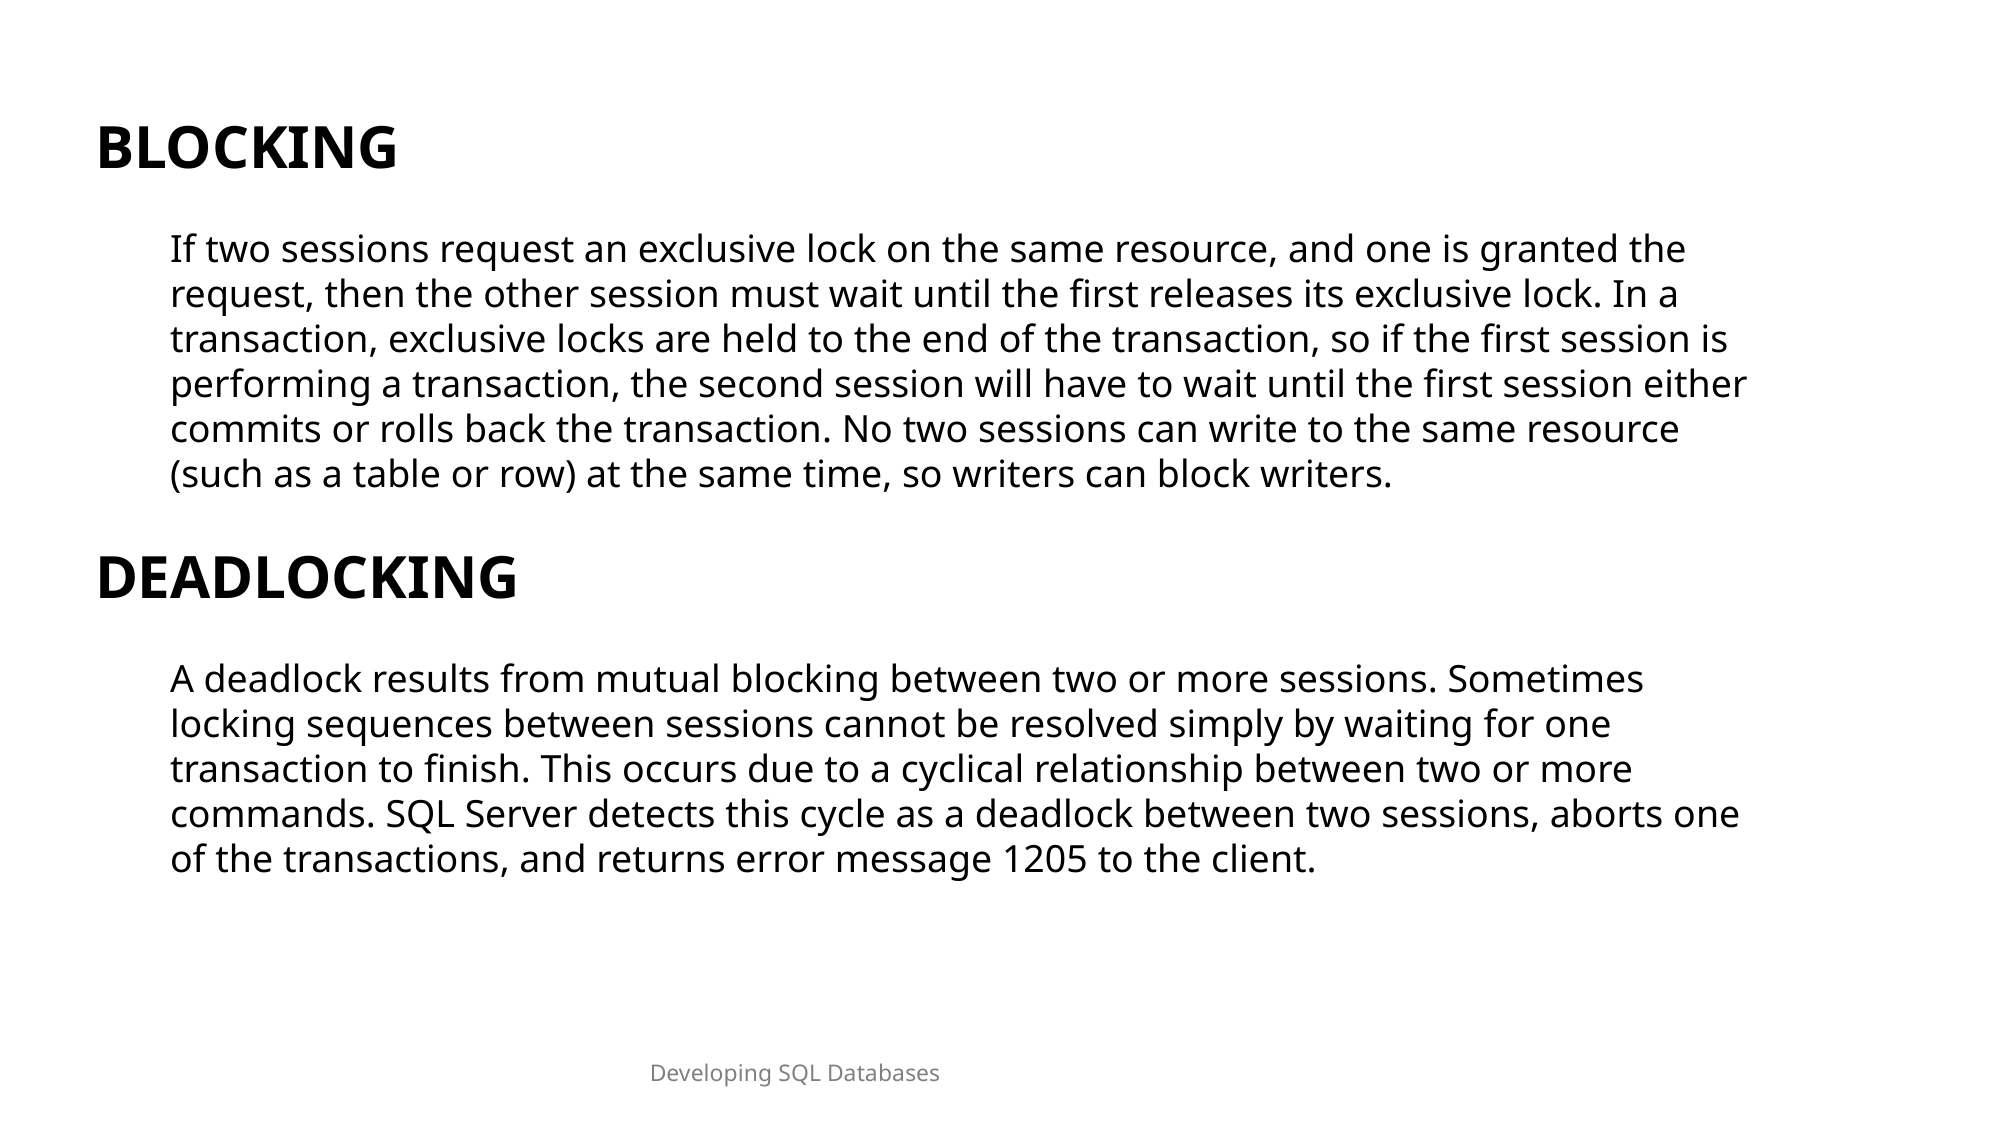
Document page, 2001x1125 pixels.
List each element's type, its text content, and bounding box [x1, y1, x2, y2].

footer Developing SQL Databases [634, 1042, 1605, 1103]
text_box BLOCKING If two sessions request an exclusive lock on the same resource, and one is granted the request, then the other session must wait until the first releases its exclusive lock. In a transaction, exclusive locks are held to the end of the transaction, so if the first session is performing a transaction, the second session will have to wait until the first session either commits or rolls back the transaction. No two sessions can write to the same resource (such as a table or row) at the same time, so writers can block writers. DEADLOCKING A deadlock results from mutual blocking between two or more sessions. Sometimes locking sequences between sessions cannot be resolved simply by waiting for one transaction to finish. This occurs due to a cyclical relationship between two or more commands. SQL Server detects this cycle as a deadlock between two sessions, aborts one of the transactions, and returns error message 1205 to the client. [80, 102, 1783, 933]
